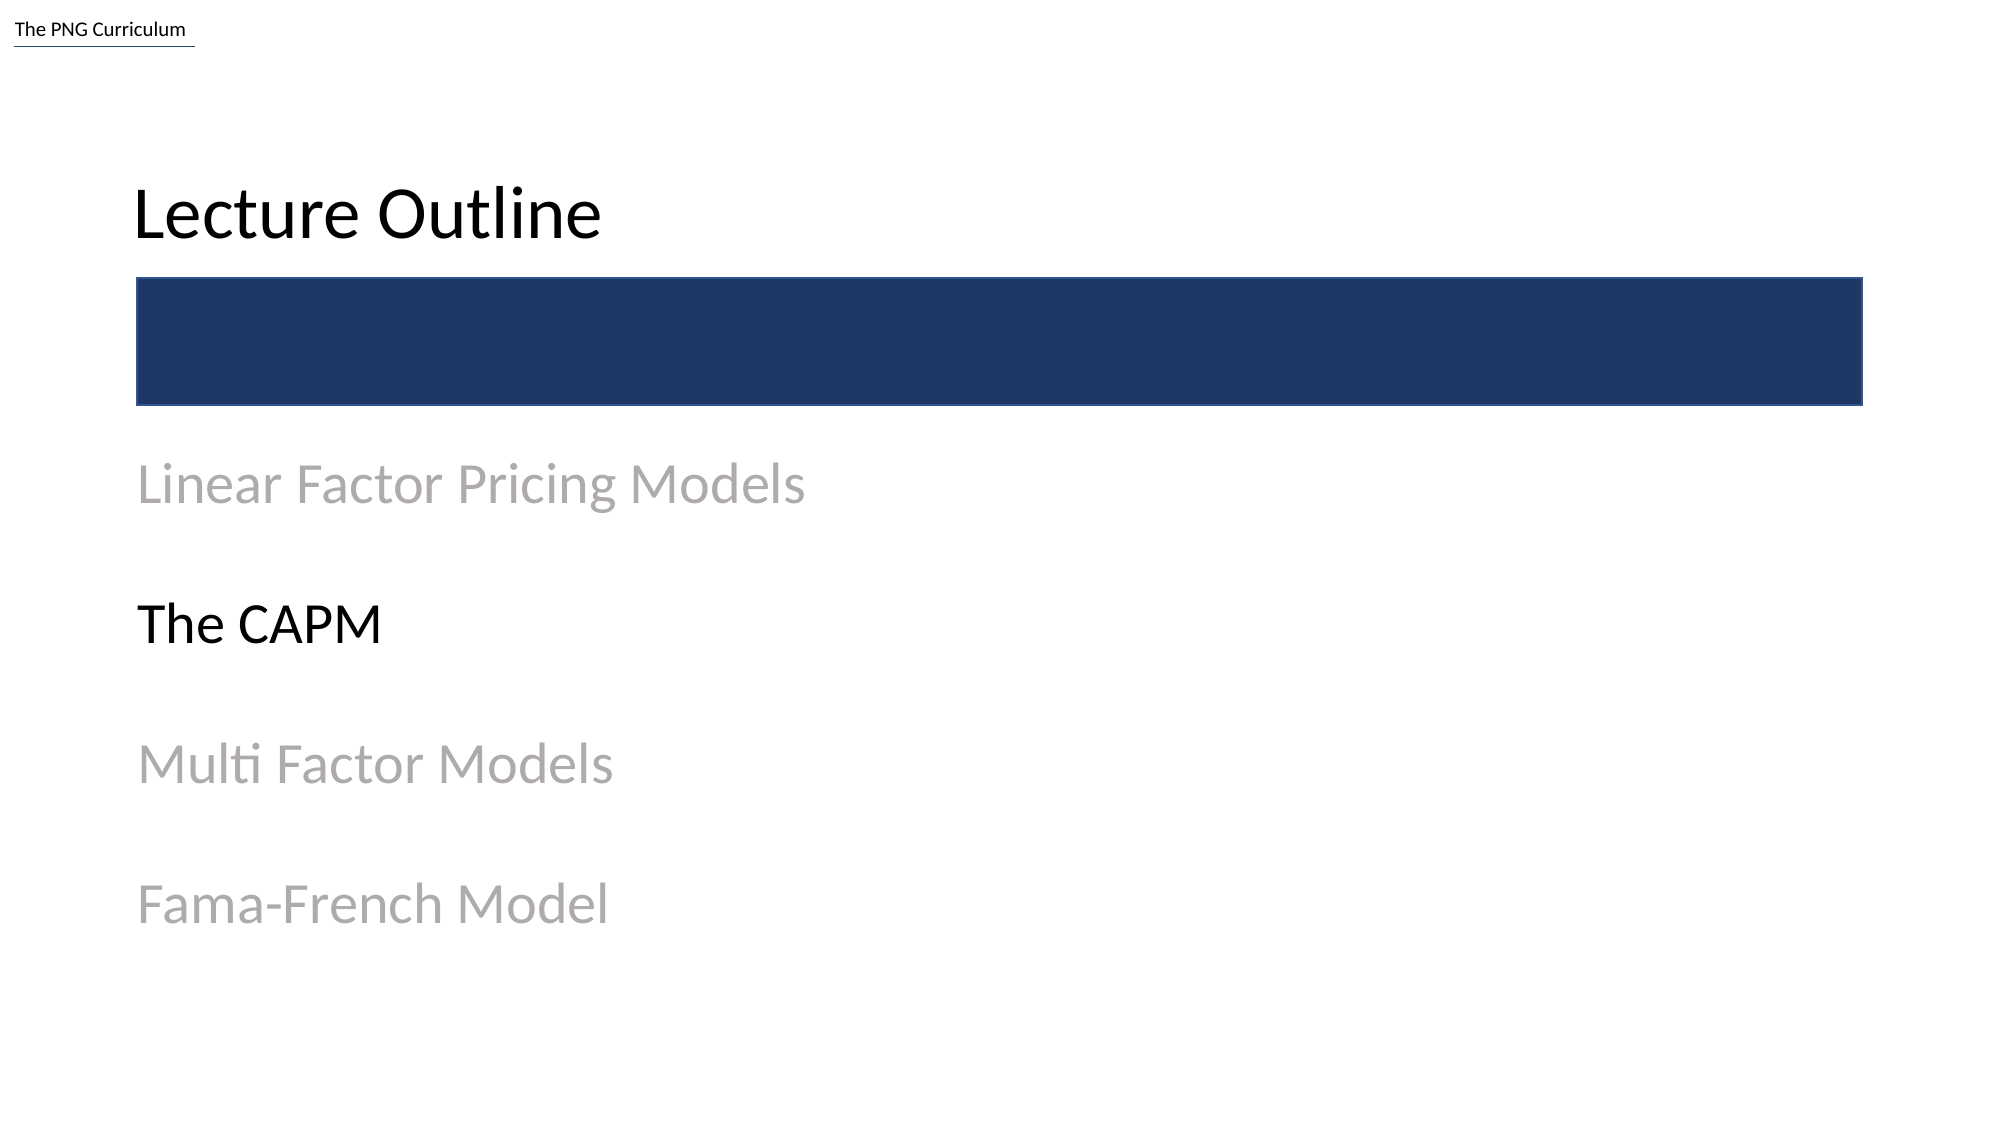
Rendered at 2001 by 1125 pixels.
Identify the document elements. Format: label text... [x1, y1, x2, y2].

text_box Lecture Outline [118, 155, 702, 261]
text_box Linear Factor Pricing Models The CAPM Multi Factor Models Fama-French Model [122, 438, 822, 943]
